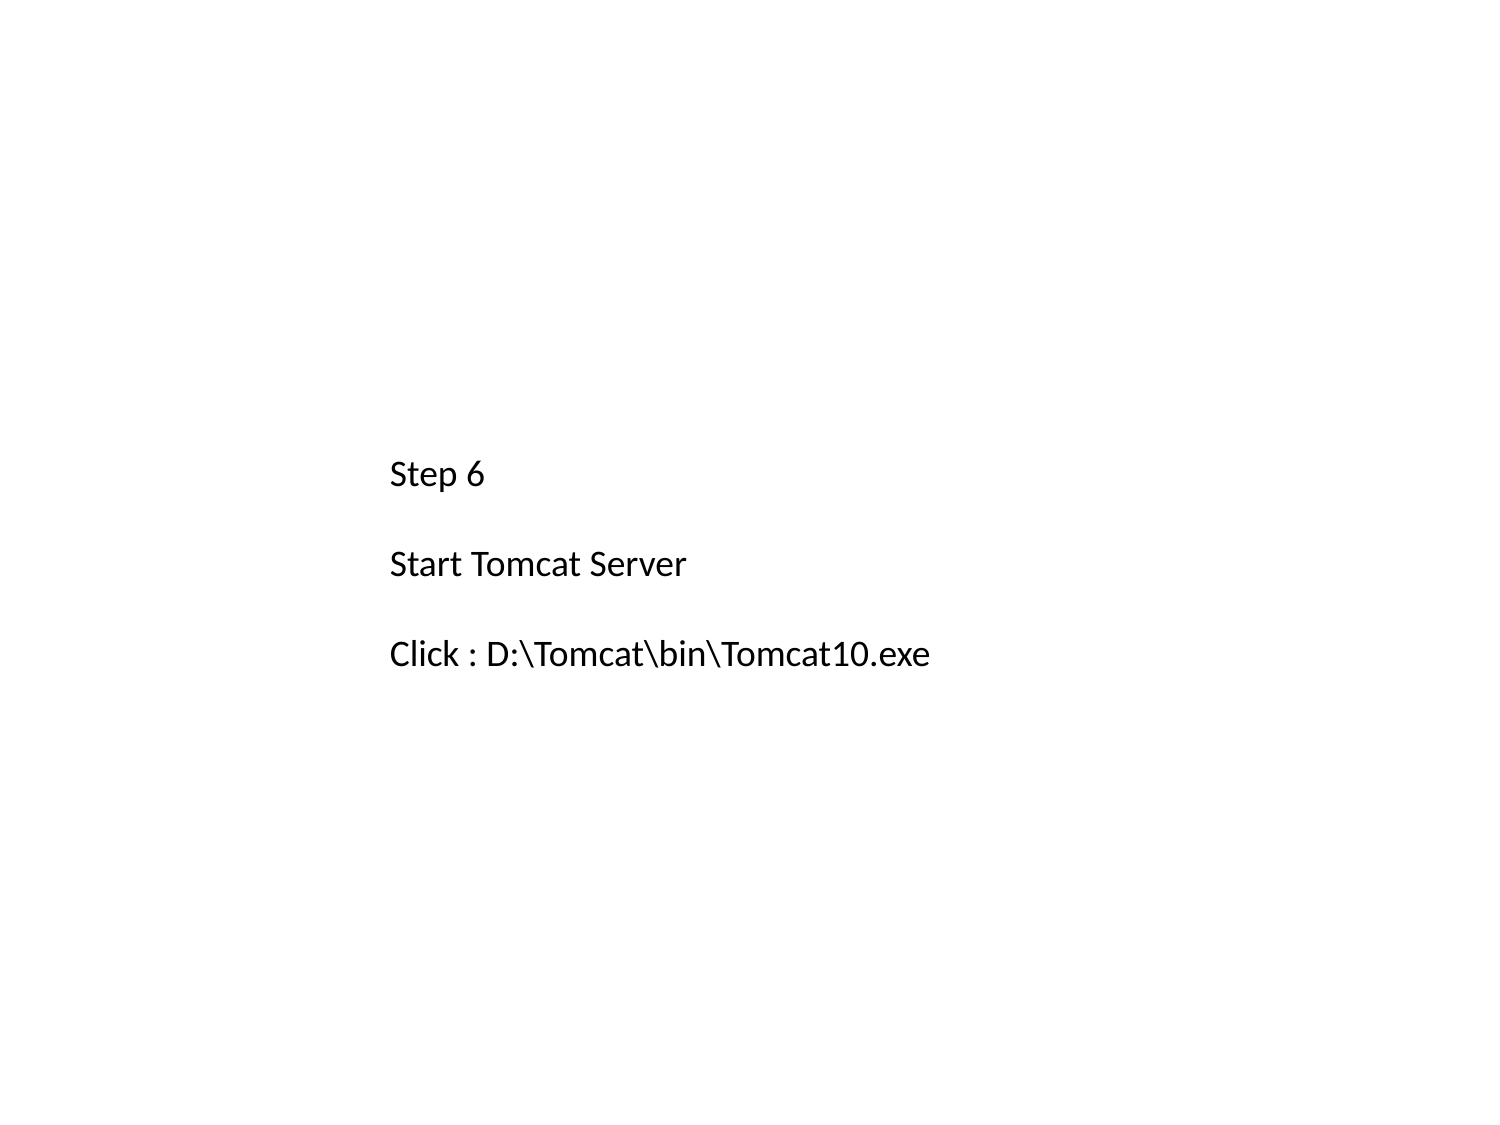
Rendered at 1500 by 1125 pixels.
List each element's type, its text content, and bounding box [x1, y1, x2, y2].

text_box Step 6 Start Tomcat Server Click : D:\Tomcat\bin\Tomcat10.exe [374, 441, 1125, 681]
